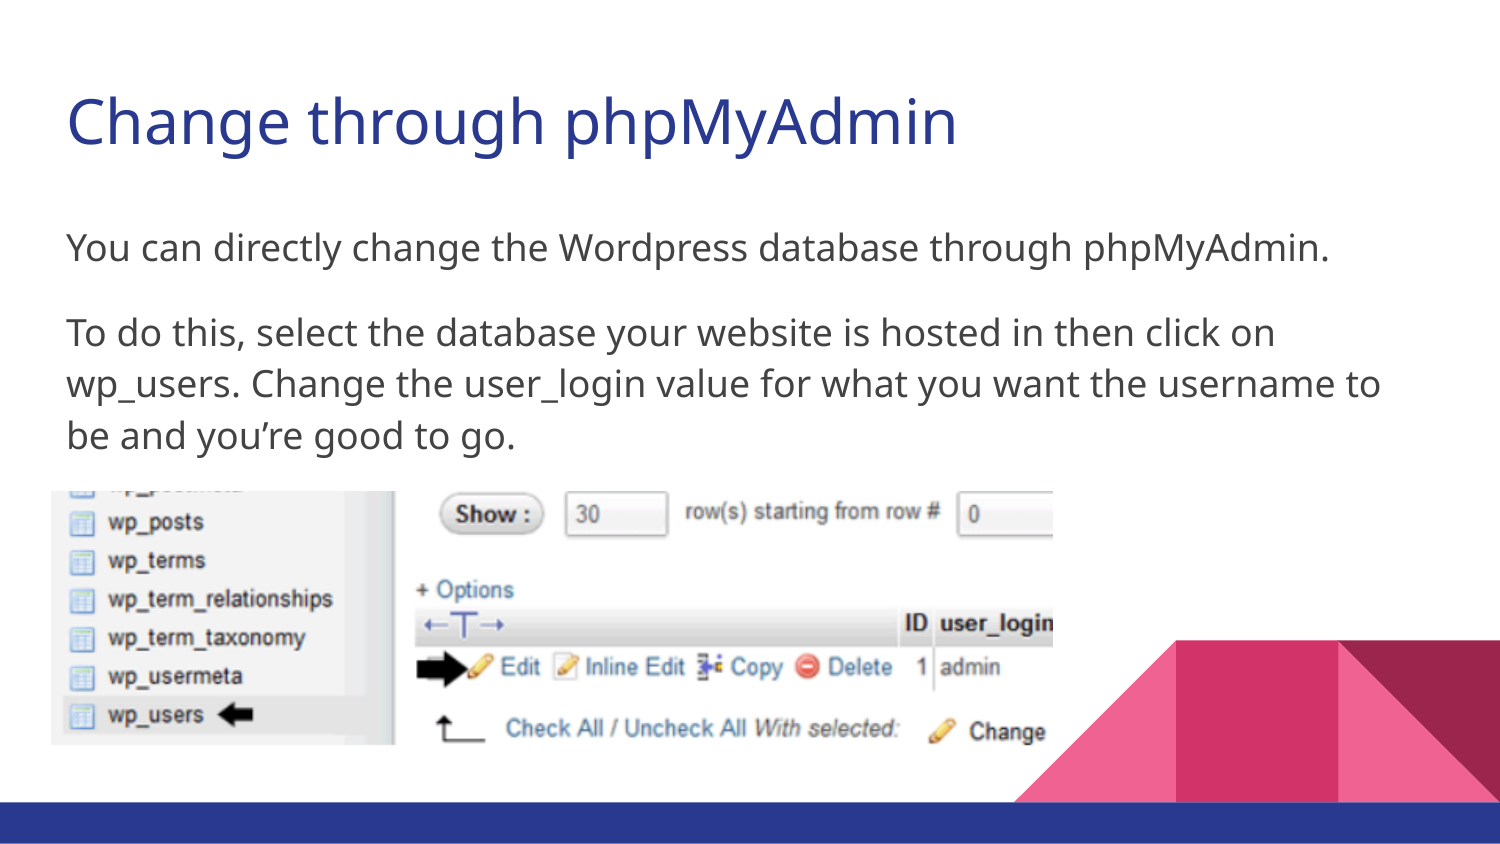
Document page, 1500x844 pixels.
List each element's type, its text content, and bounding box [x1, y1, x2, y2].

title Change through phpMyAdmin [51, 67, 1449, 167]
picture [50, 491, 1053, 750]
list You can directly change the Wordpress database through phpMyAdmin. To do this, select the database your website is hosted in then click on wp_users. Change the user_login value for what you want the username to be and you’re good to go. [51, 201, 1449, 750]
